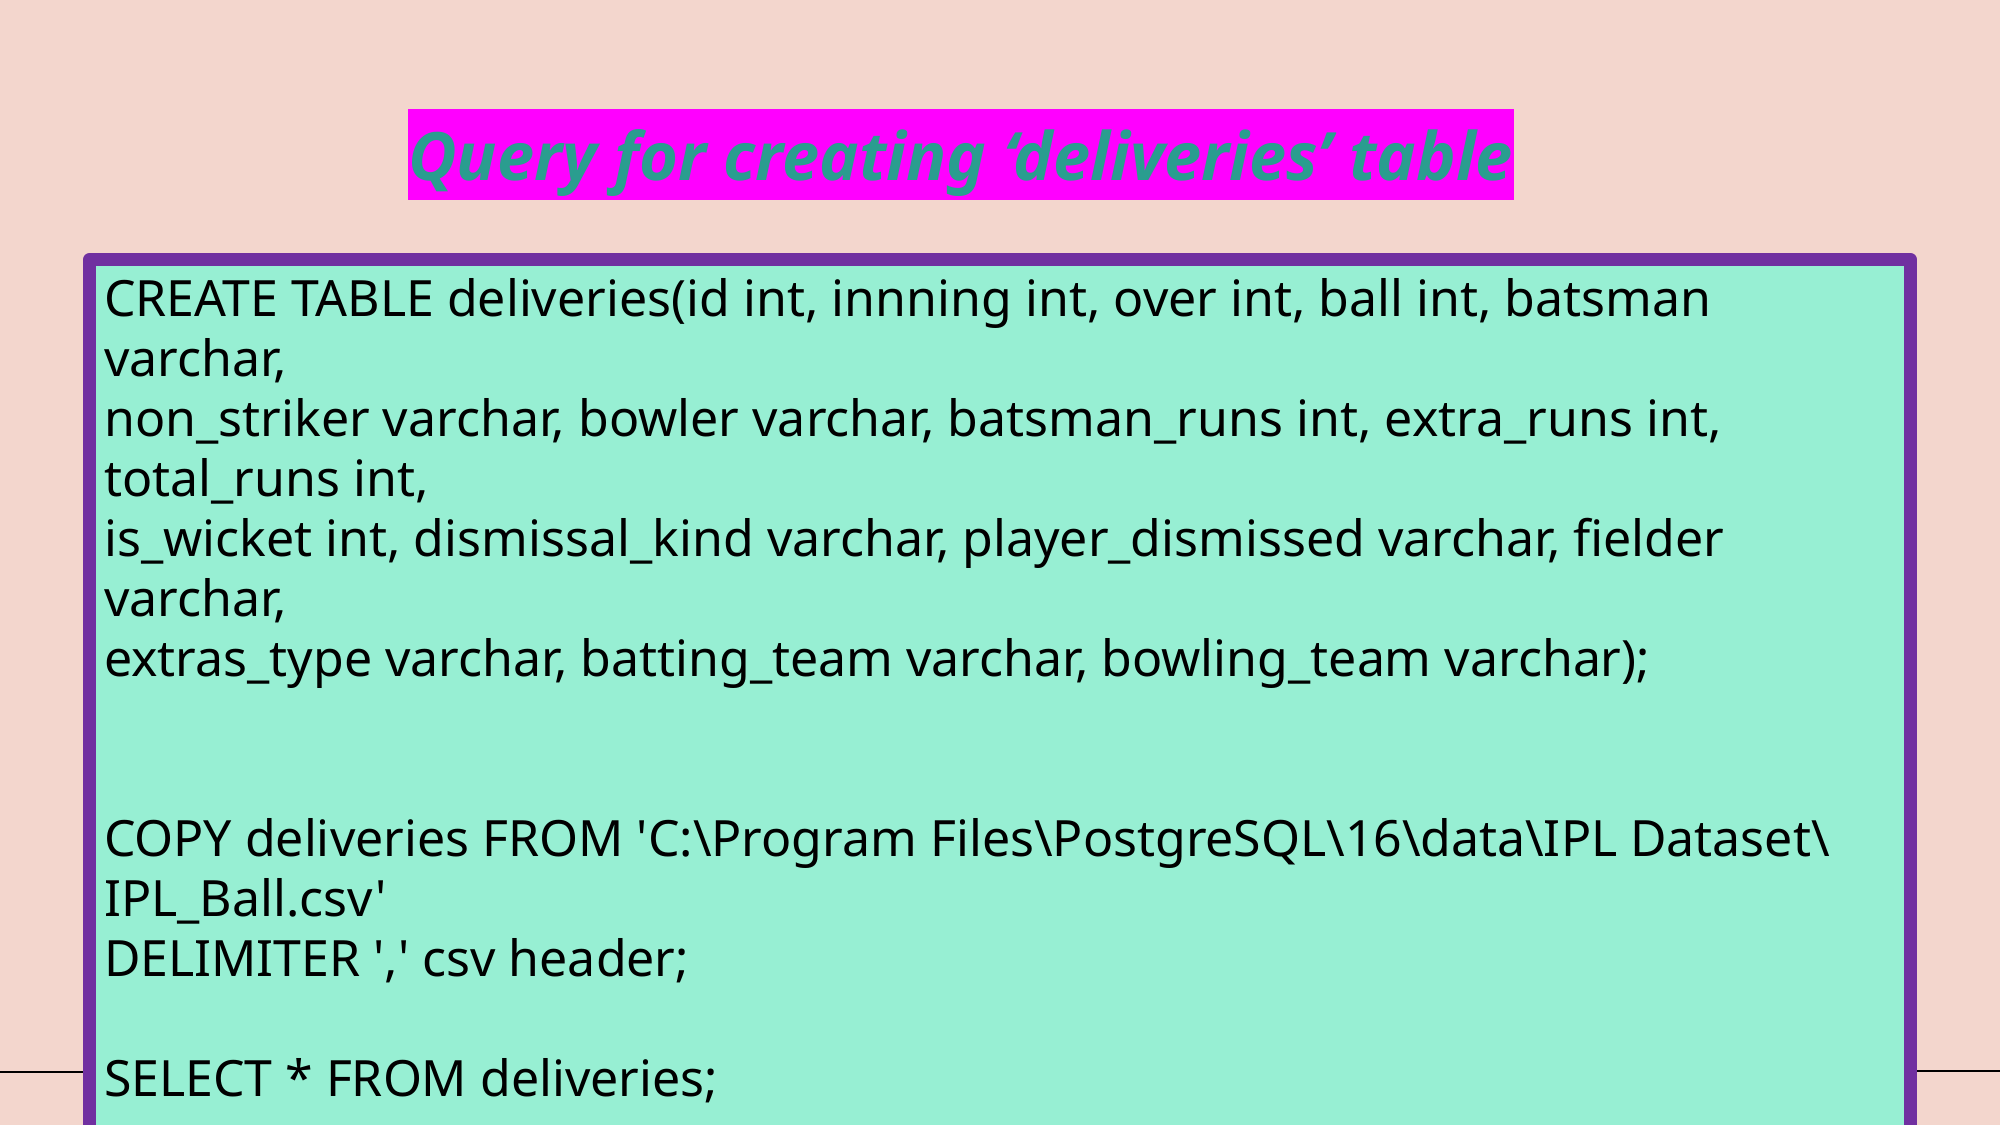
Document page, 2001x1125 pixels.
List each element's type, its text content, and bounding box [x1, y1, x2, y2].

text_box Query for creating ‘deliveries’ table [163, 106, 1759, 201]
text_box CREATE TABLE deliveries(id int, innning int, over int, ball int, batsman varchar, non_striker varchar, bowler varchar, batsman_runs int, extra_runs int, total_runs int, is_wicket int, dismissal_kind varchar, player_dismissed varchar, fielder varchar, extras_type varchar, batting_team varchar, bowling_team varchar); COPY deliveries FROM 'C:\Program Files\PostgreSQL\16\data\IPL Dataset\IPL_Ball.csv' DELIMITER ',' csv header; SELECT * FROM deliveries; [89, 259, 1911, 1125]
